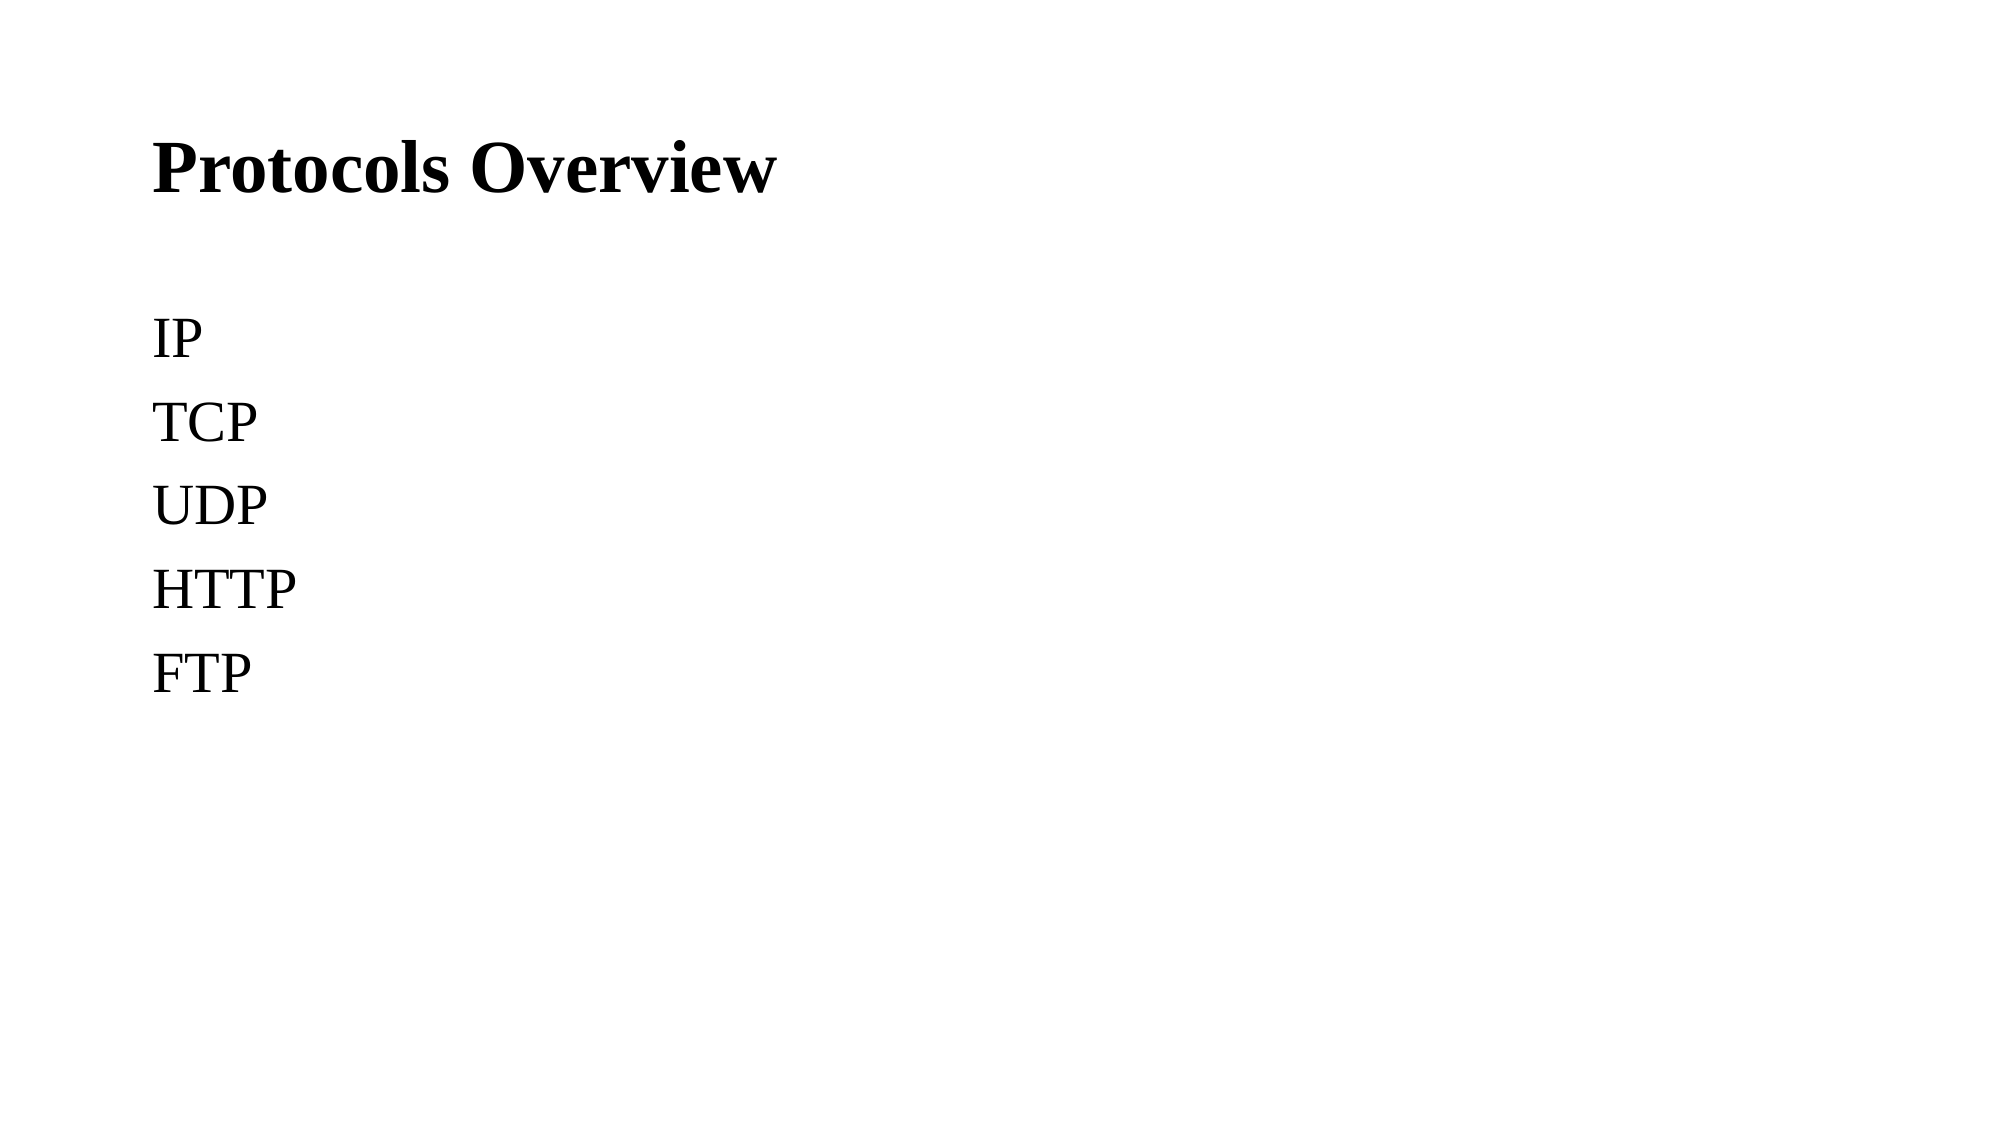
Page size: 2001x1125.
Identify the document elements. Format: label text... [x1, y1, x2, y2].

list IP TCP UDP HTTP FTP [137, 299, 1863, 1014]
title Protocols Overview [137, 59, 1863, 278]
